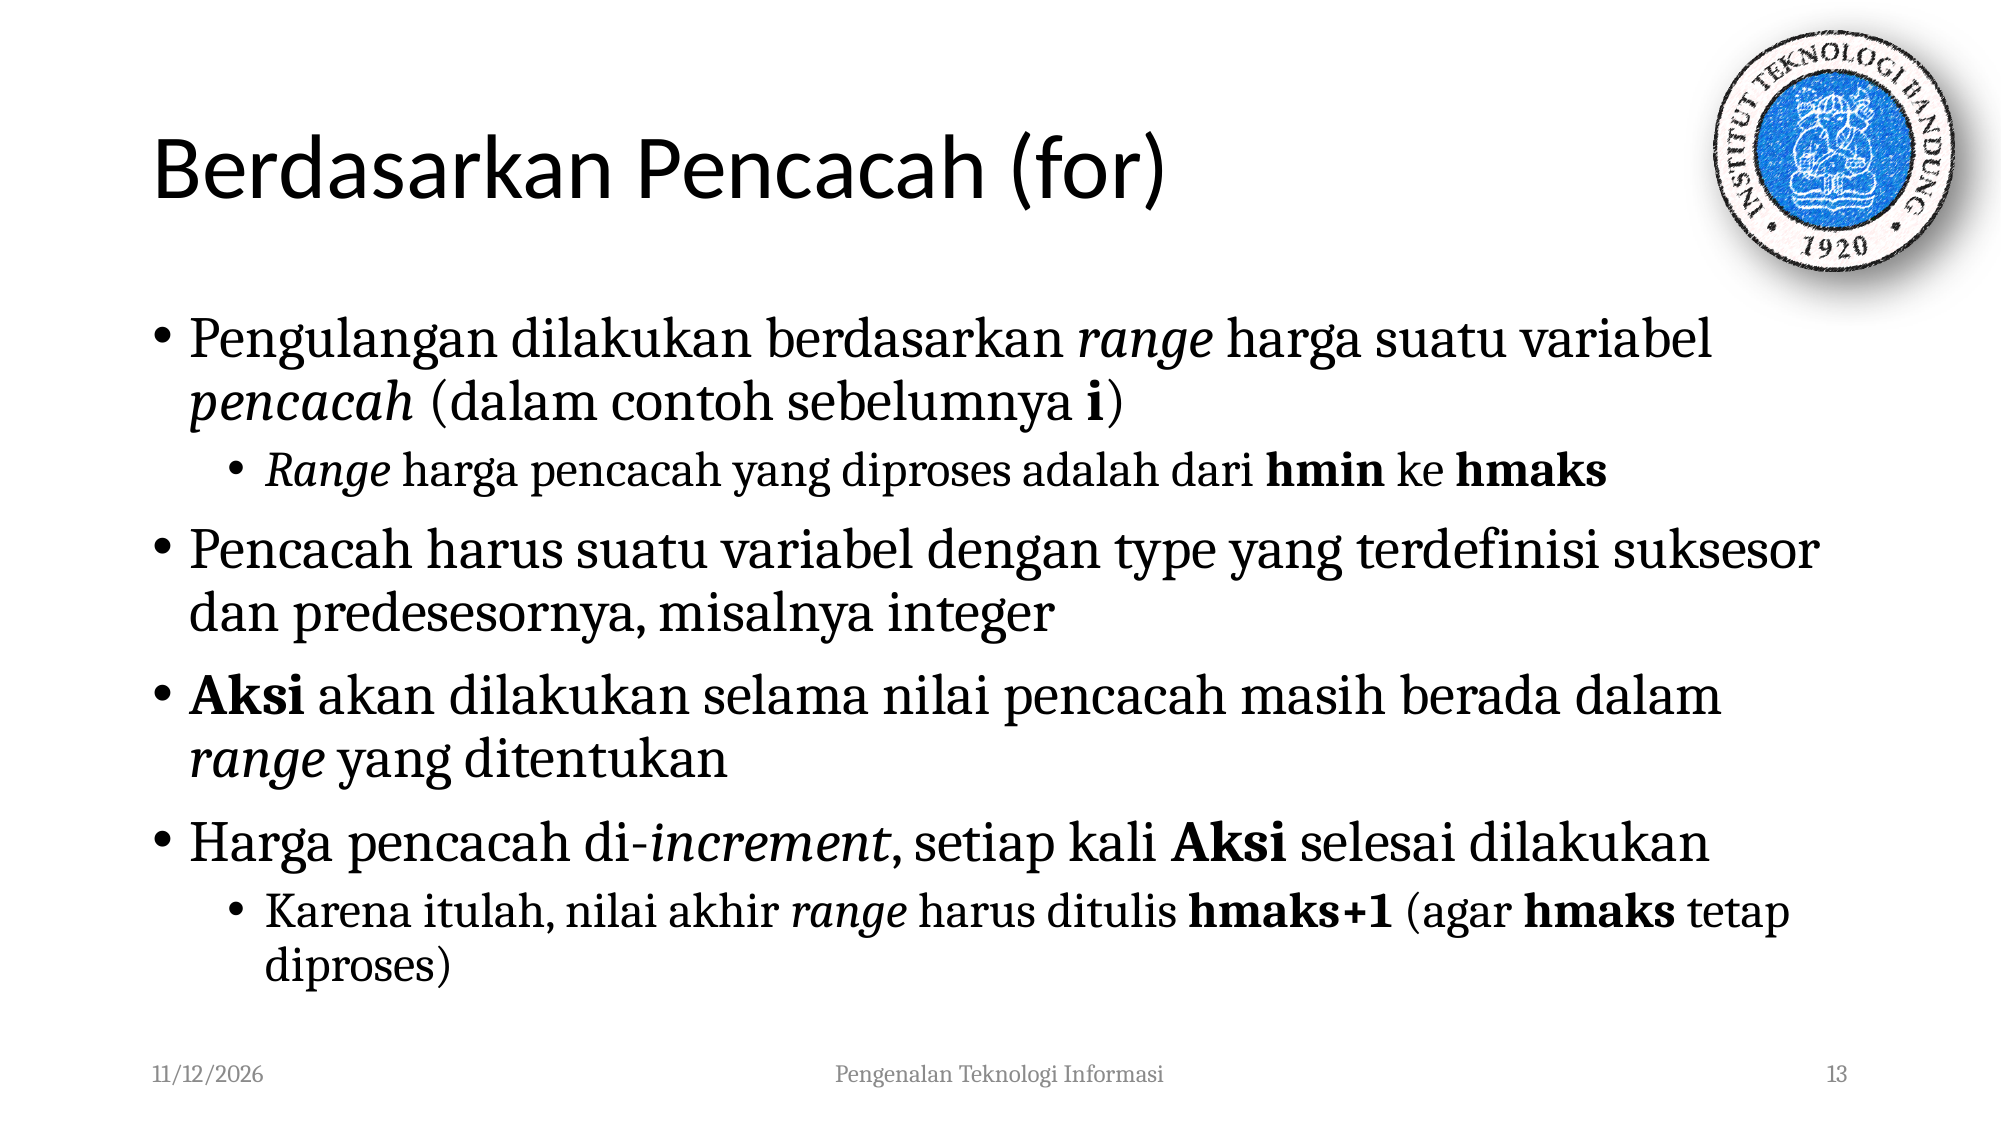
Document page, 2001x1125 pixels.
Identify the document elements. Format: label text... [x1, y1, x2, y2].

list Pengulangan dilakukan berdasarkan range harga suatu variabel pencacah (dalam contoh sebelumnya i) Range harga pencacah yang diproses adalah dari hmin ke hmaks Pencacah harus suatu variabel dengan type yang terdefinisi suksesor dan predesesornya, misalnya integer Aksi akan dilakukan selama nilai pencacah masih berada dalam range yang ditentukan Harga pencacah di-increment, setiap kali Aksi selesai dilakukan Karena itulah, nilai akhir range harus ditulis hmaks+1 (agar hmaks tetap diproses) [137, 299, 1863, 1014]
title Berdasarkan Pencacah (for) [137, 59, 1863, 278]
footer Pengenalan Teknologi Informasi [662, 1042, 1338, 1103]
slide_number 13 [1412, 1042, 1863, 1103]
picture [1713, 30, 1955, 272]
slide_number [137, 1042, 588, 1103]
